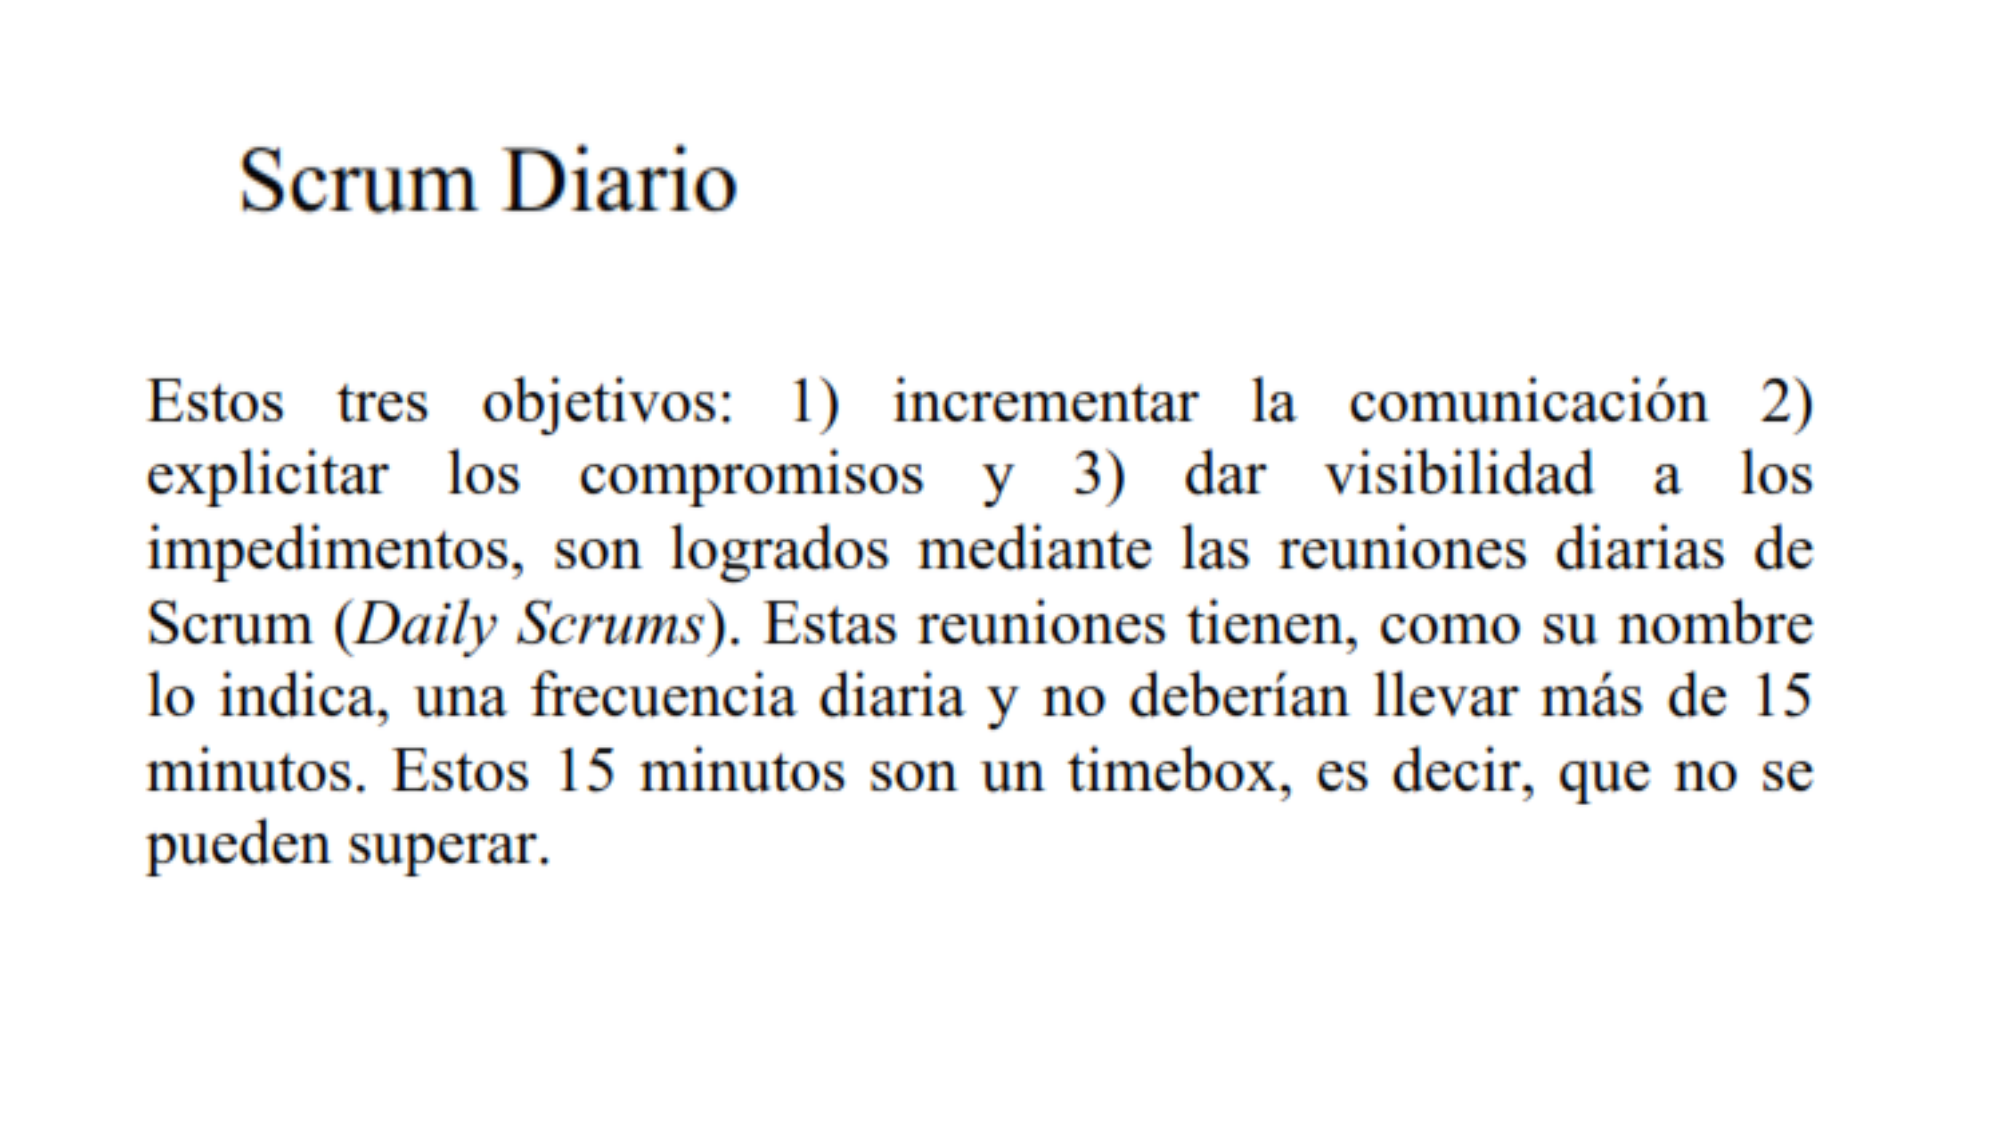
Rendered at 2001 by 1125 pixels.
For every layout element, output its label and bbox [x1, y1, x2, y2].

picture [185, 85, 807, 252]
picture [128, 374, 1863, 888]
